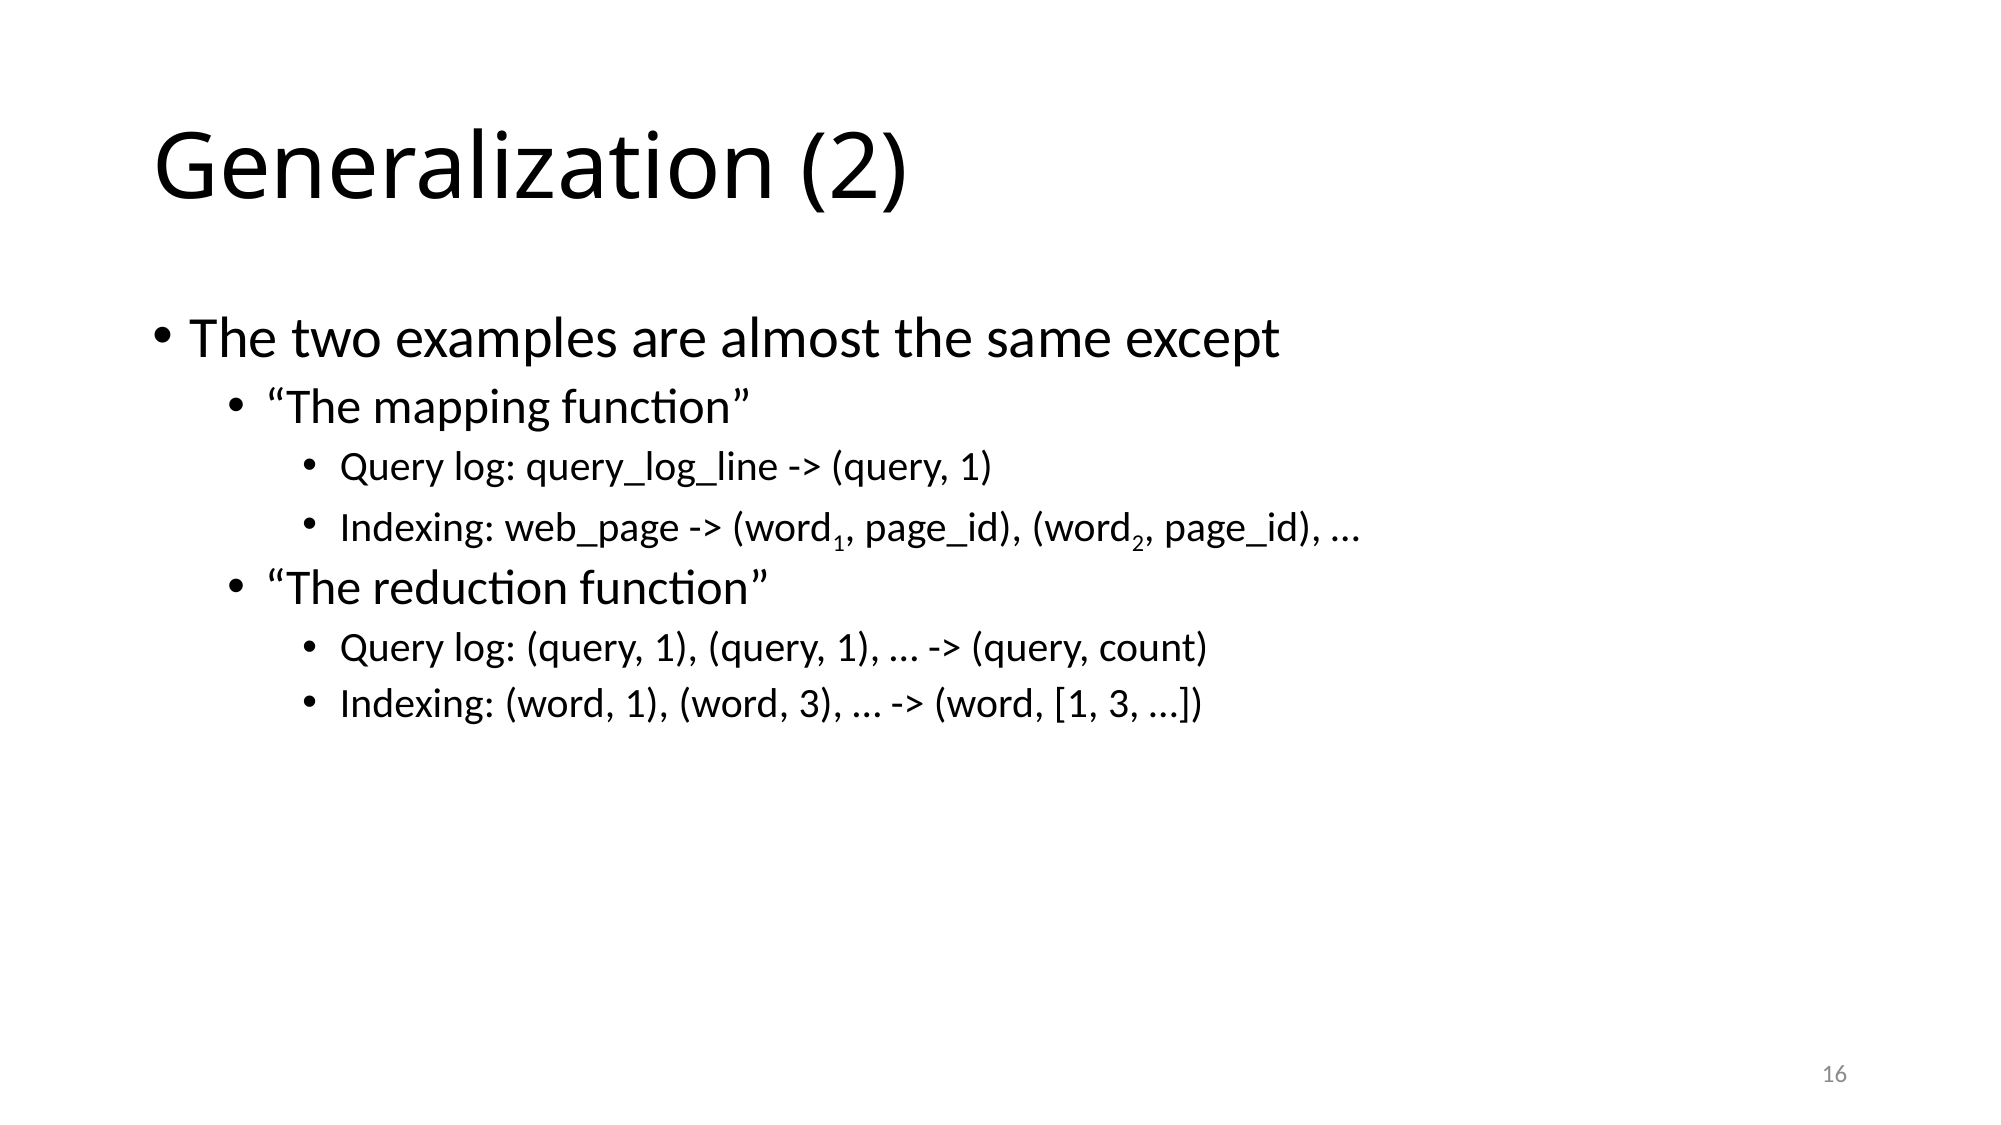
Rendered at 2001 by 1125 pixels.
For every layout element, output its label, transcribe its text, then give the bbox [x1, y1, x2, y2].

list The two examples are almost the same except “The mapping function” Query log: query_log_line -> (query, 1) Indexing: web_page -> (word1, page_id), (word2, page_id), … “The reduction function” Query log: (query, 1), (query, 1), … -> (query, count) Indexing: (word, 1), (word, 3), … -> (word, [1, 3, …]) [137, 299, 1863, 1014]
title Generalization (2) [137, 59, 1863, 278]
slide_number 16 [1412, 1042, 1863, 1103]
